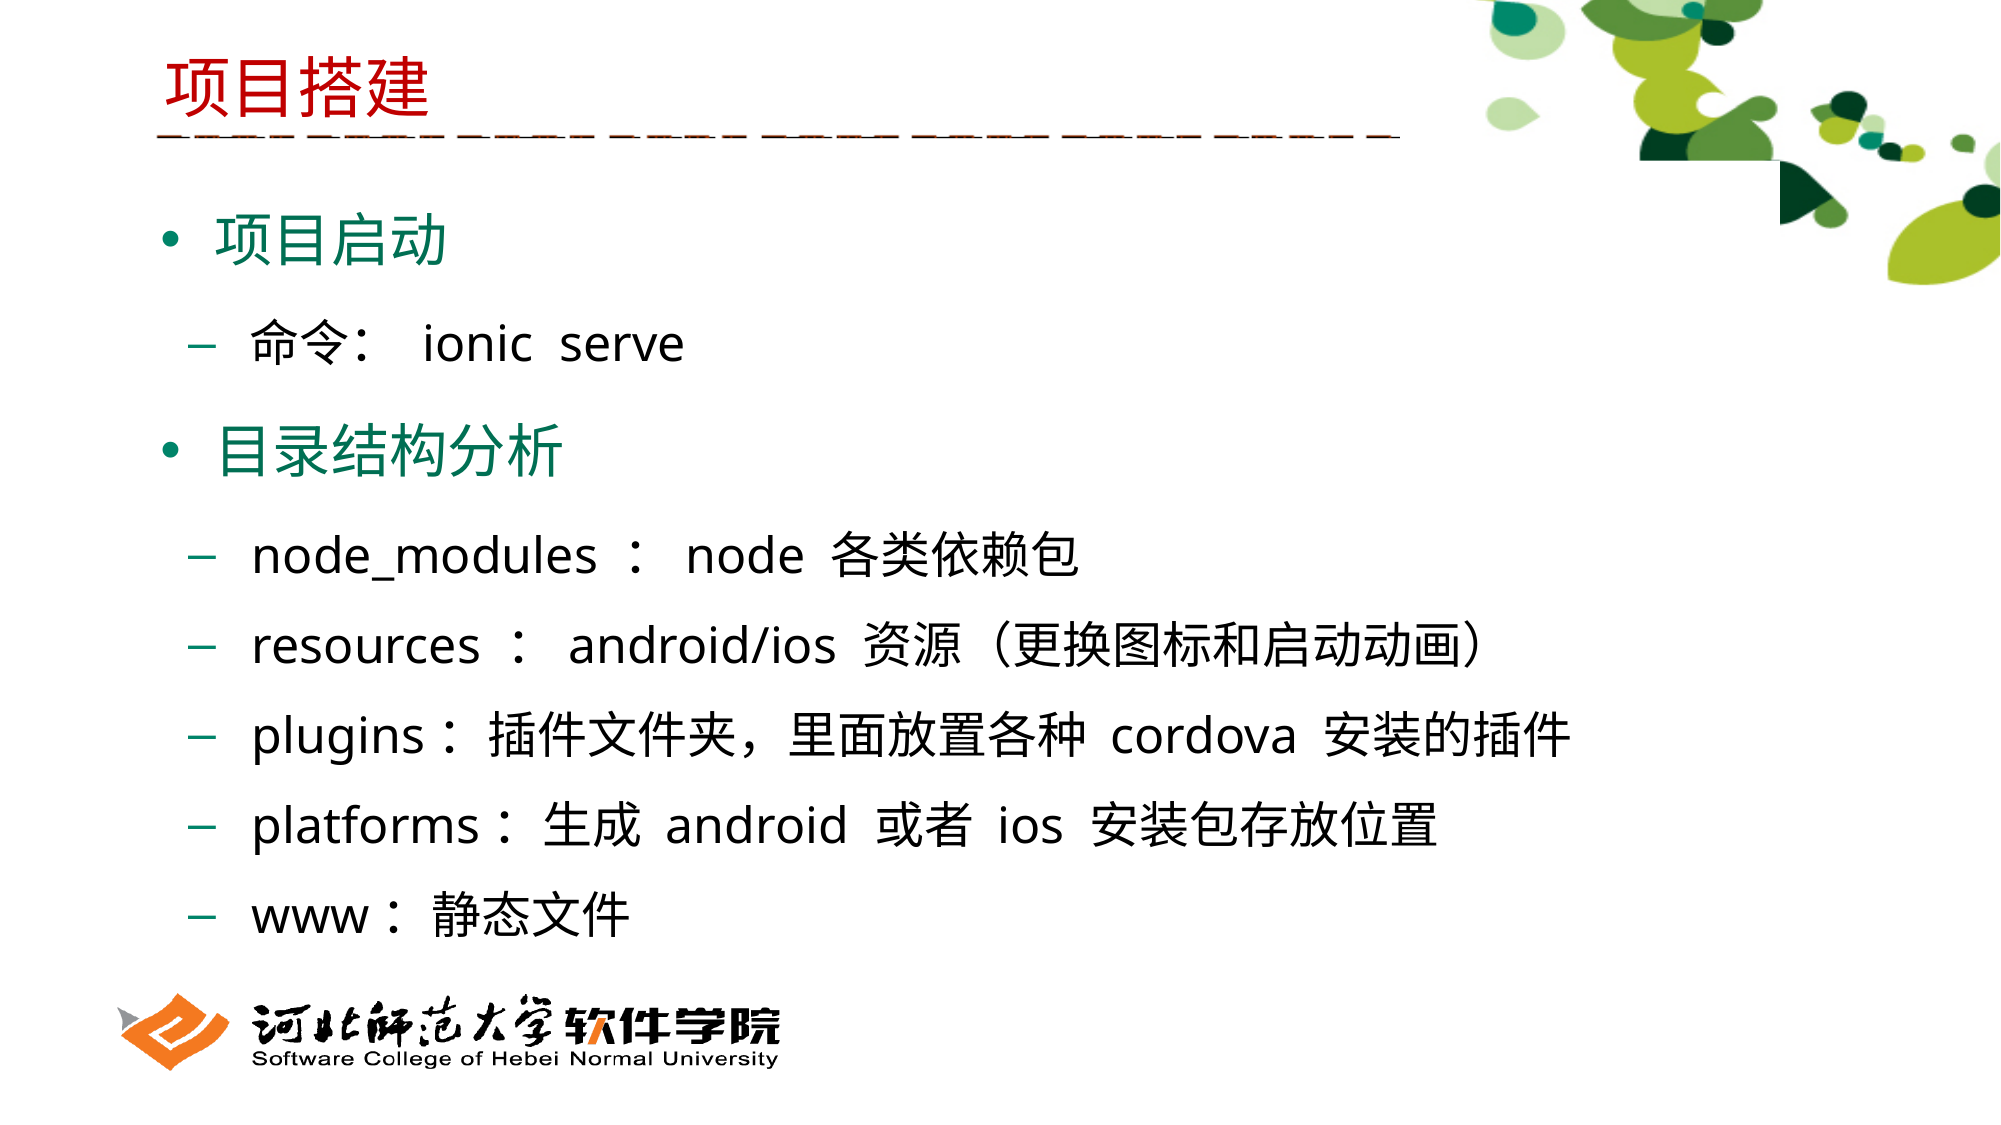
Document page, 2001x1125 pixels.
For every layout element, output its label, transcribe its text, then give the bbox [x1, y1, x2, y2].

list 项目搭建 [149, 38, 1392, 120]
picture [0, 0, 2001, 1125]
list 项目启动 命令： ionic serve 目录结构分析 node_modules ：node 各类依赖包 resources ：android/ios 资源（更换图标和启动动画） plugins：插件文件夹，里面放置各种 cordova 安装的插件 platforms：生成 android 或者 ios 安装包存放位置 www：静态文件 [113, 160, 1780, 965]
